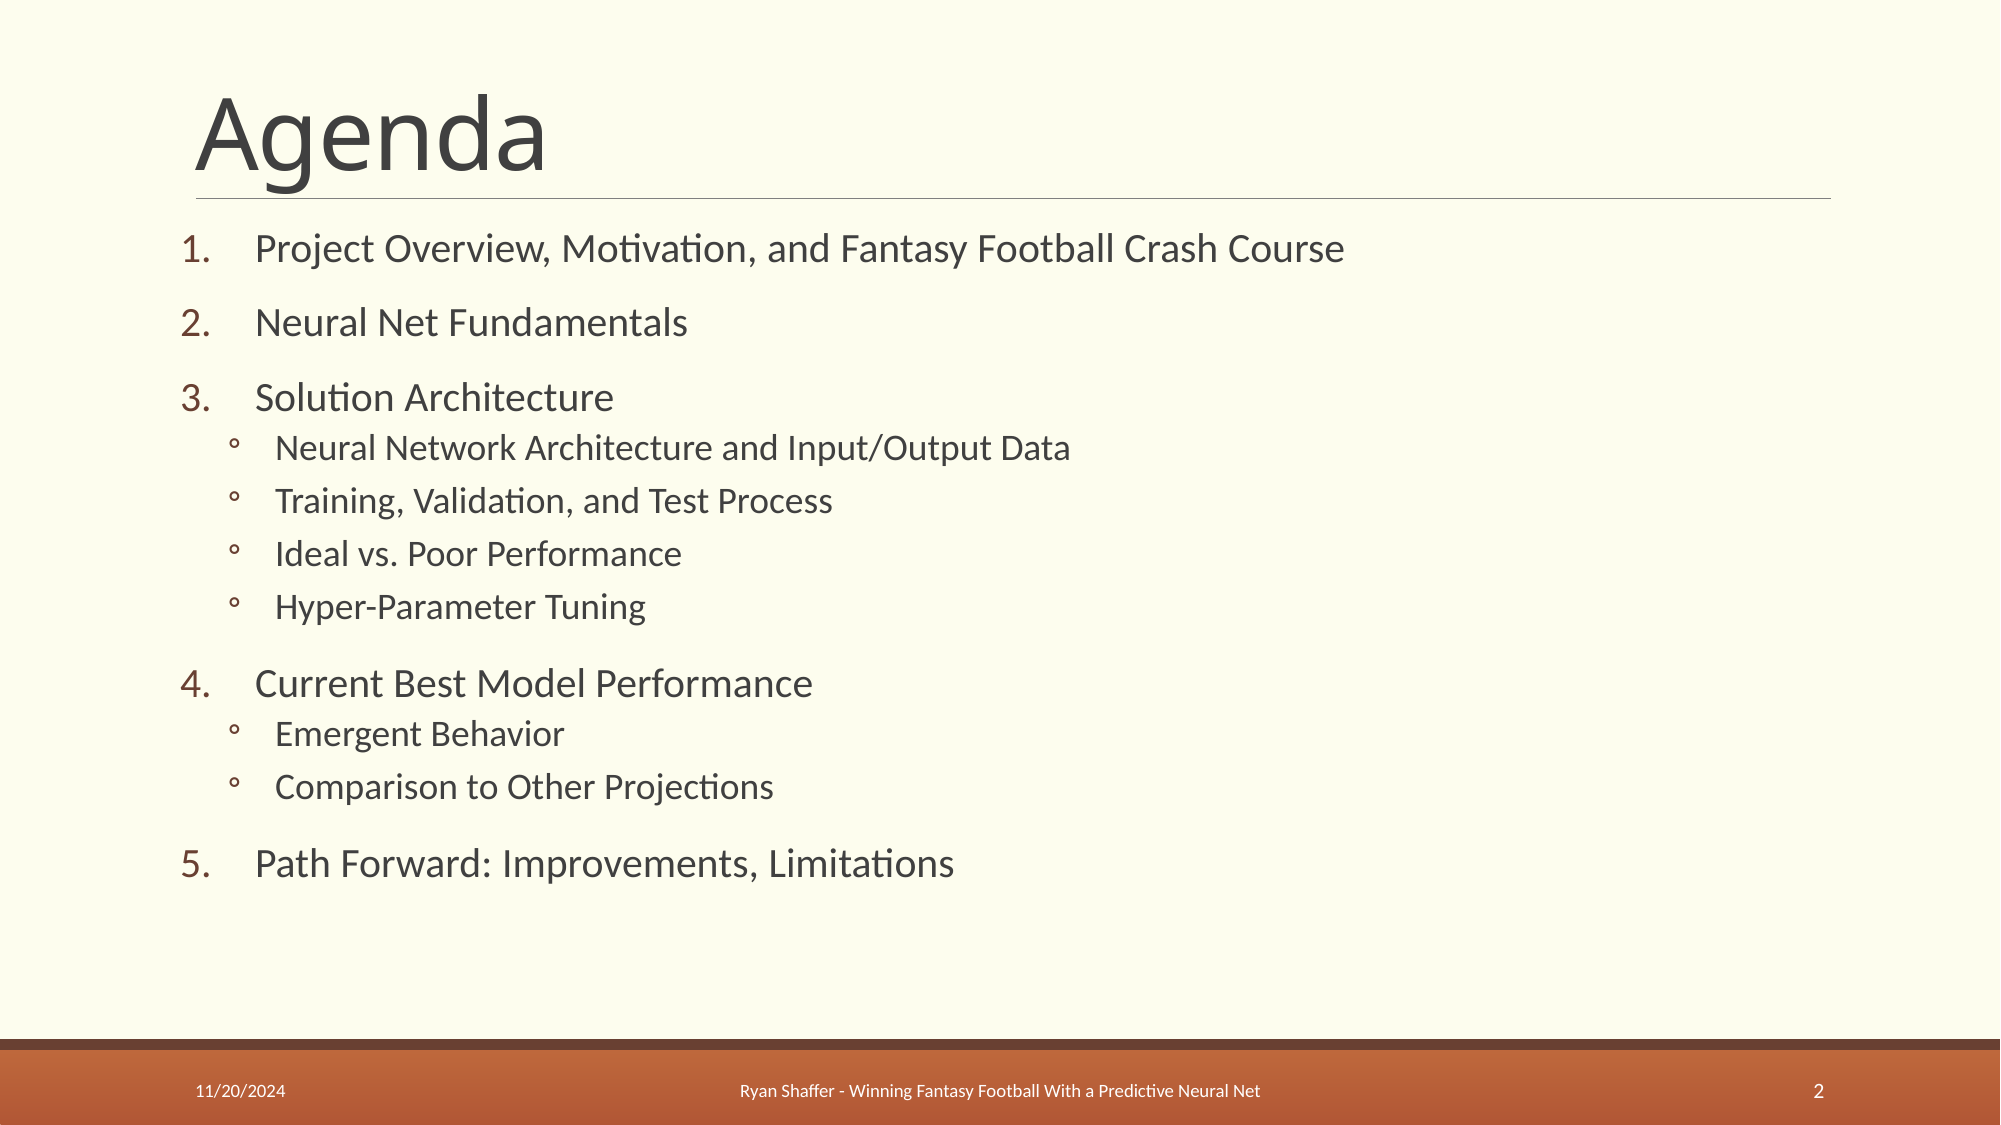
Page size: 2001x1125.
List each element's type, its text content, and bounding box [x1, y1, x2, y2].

list Project Overview, Motivation, and Fantasy Football Crash Course Neural Net Fundamentals Solution Architecture Neural Network Architecture and Input/Output Data Training, Validation, and Test Process Ideal vs. Poor Performance Hyper-Parameter Tuning Current Best Model Performance Emergent Behavior Comparison to Other Projections Path Forward: Improvements, Limitations [180, 218, 1830, 1033]
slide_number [180, 1059, 586, 1120]
footer Ryan Shaffer - Winning Fantasy Football With a Predictive Neural Net [604, 1059, 1396, 1120]
slide_number 2 [1624, 1059, 1840, 1120]
title Agenda [180, 47, 1830, 199]
